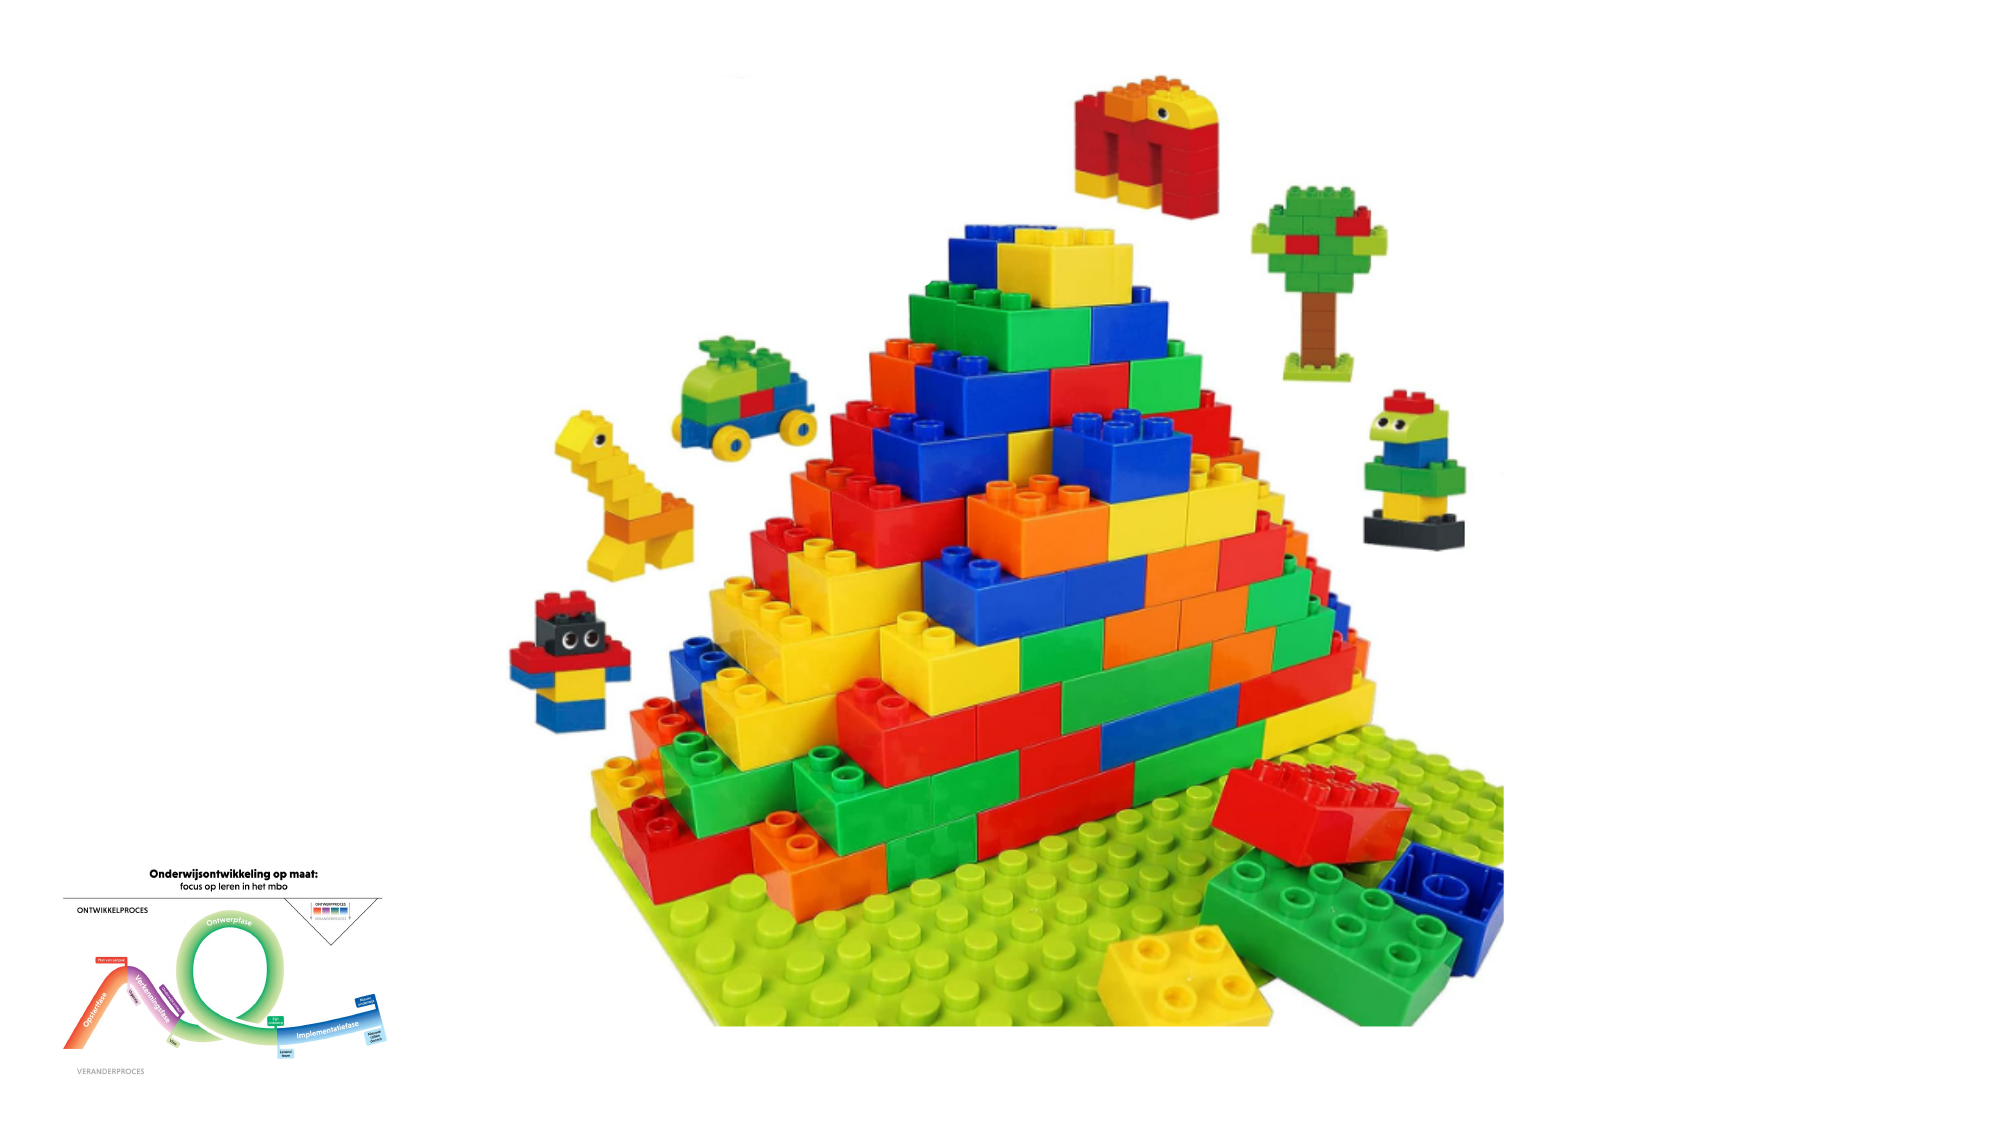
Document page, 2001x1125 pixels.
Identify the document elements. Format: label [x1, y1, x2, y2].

text_box [410, 61, 1590, 1058]
picture [56, 860, 389, 1083]
